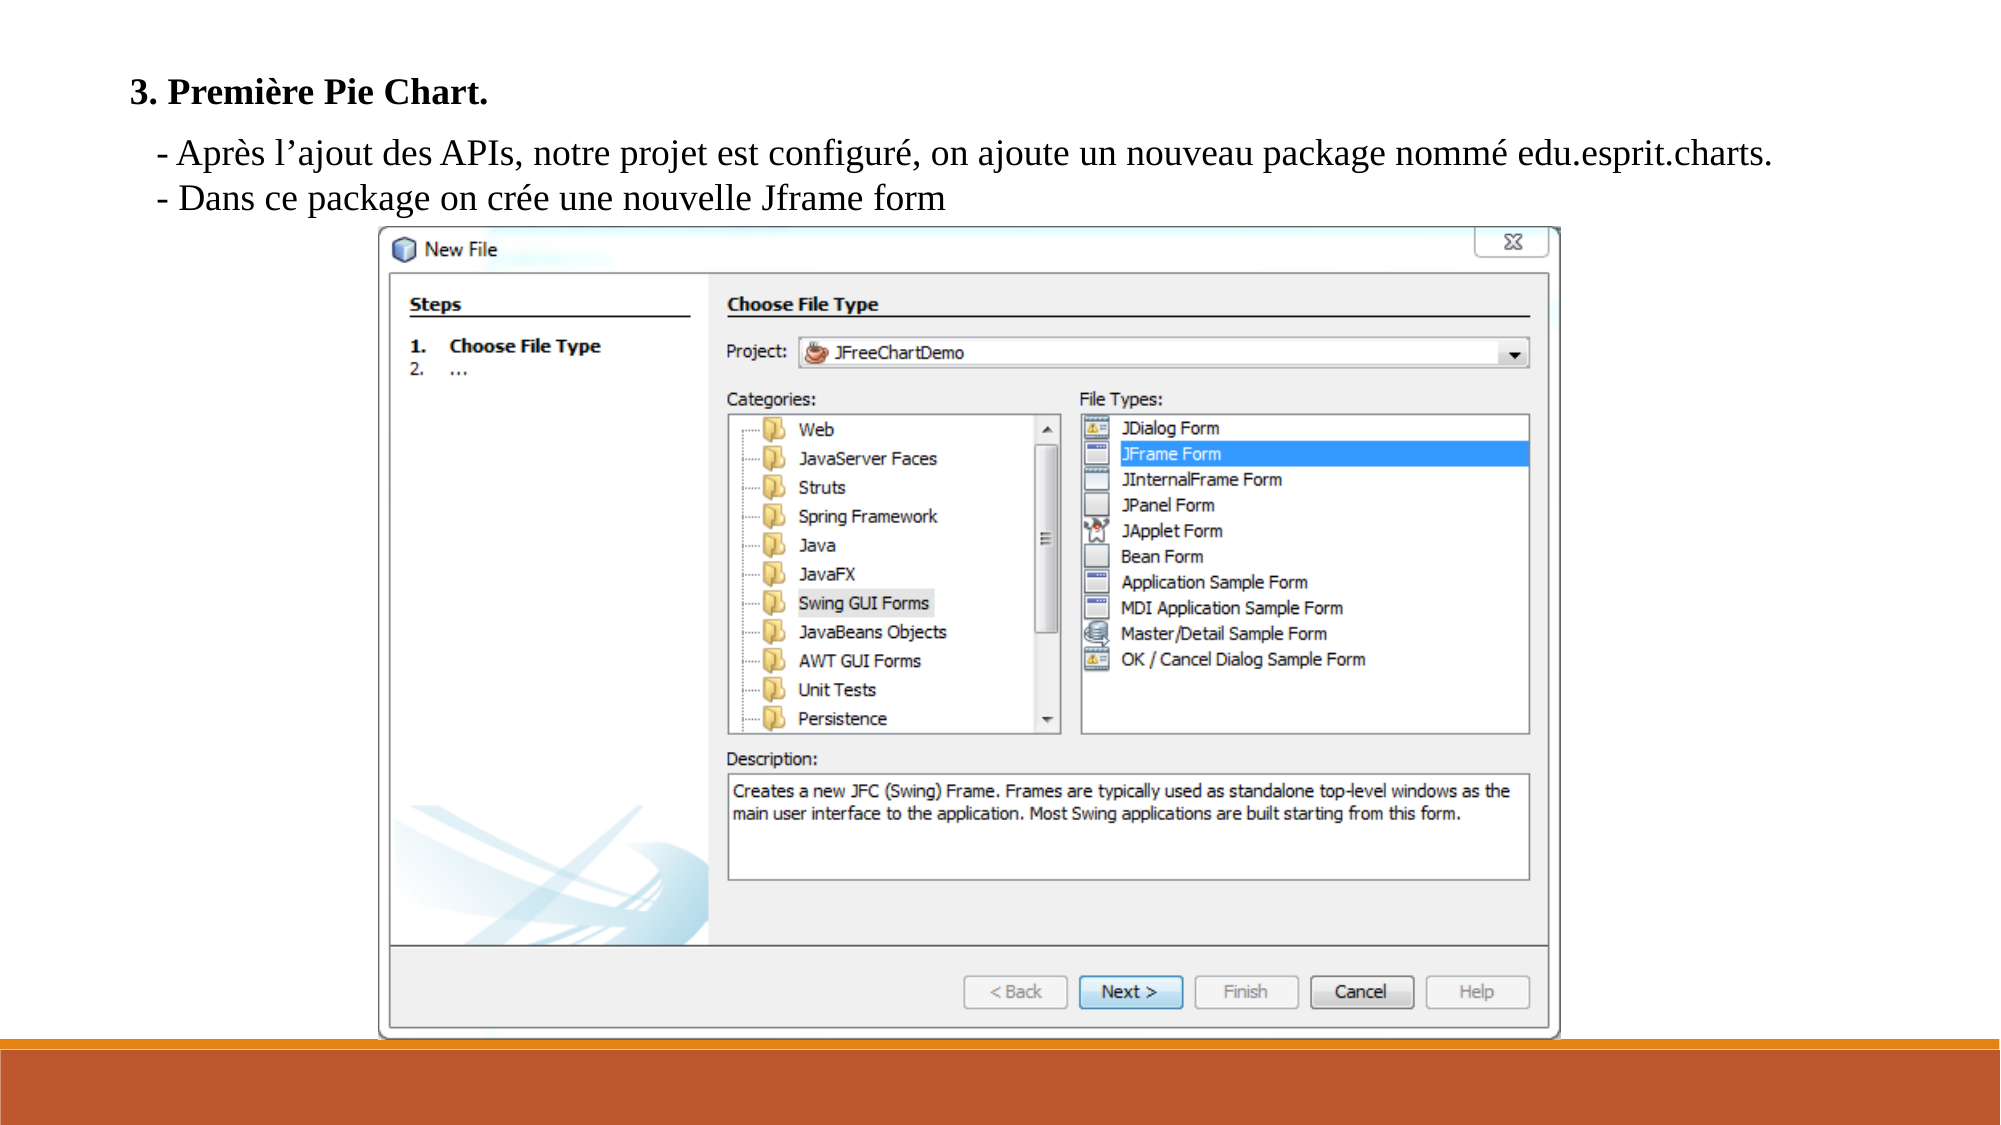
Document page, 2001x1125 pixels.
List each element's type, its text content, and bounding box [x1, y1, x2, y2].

text_box 3. Première Pie Chart. [114, 59, 505, 120]
text_box - Après l’ajout des APIs, notre projet est configuré, on ajoute un nouveau package nommé edu.esprit.charts. - Dans ce package on crée une nouvelle Jframe form [36, 120, 1791, 226]
picture [377, 225, 1561, 1040]
